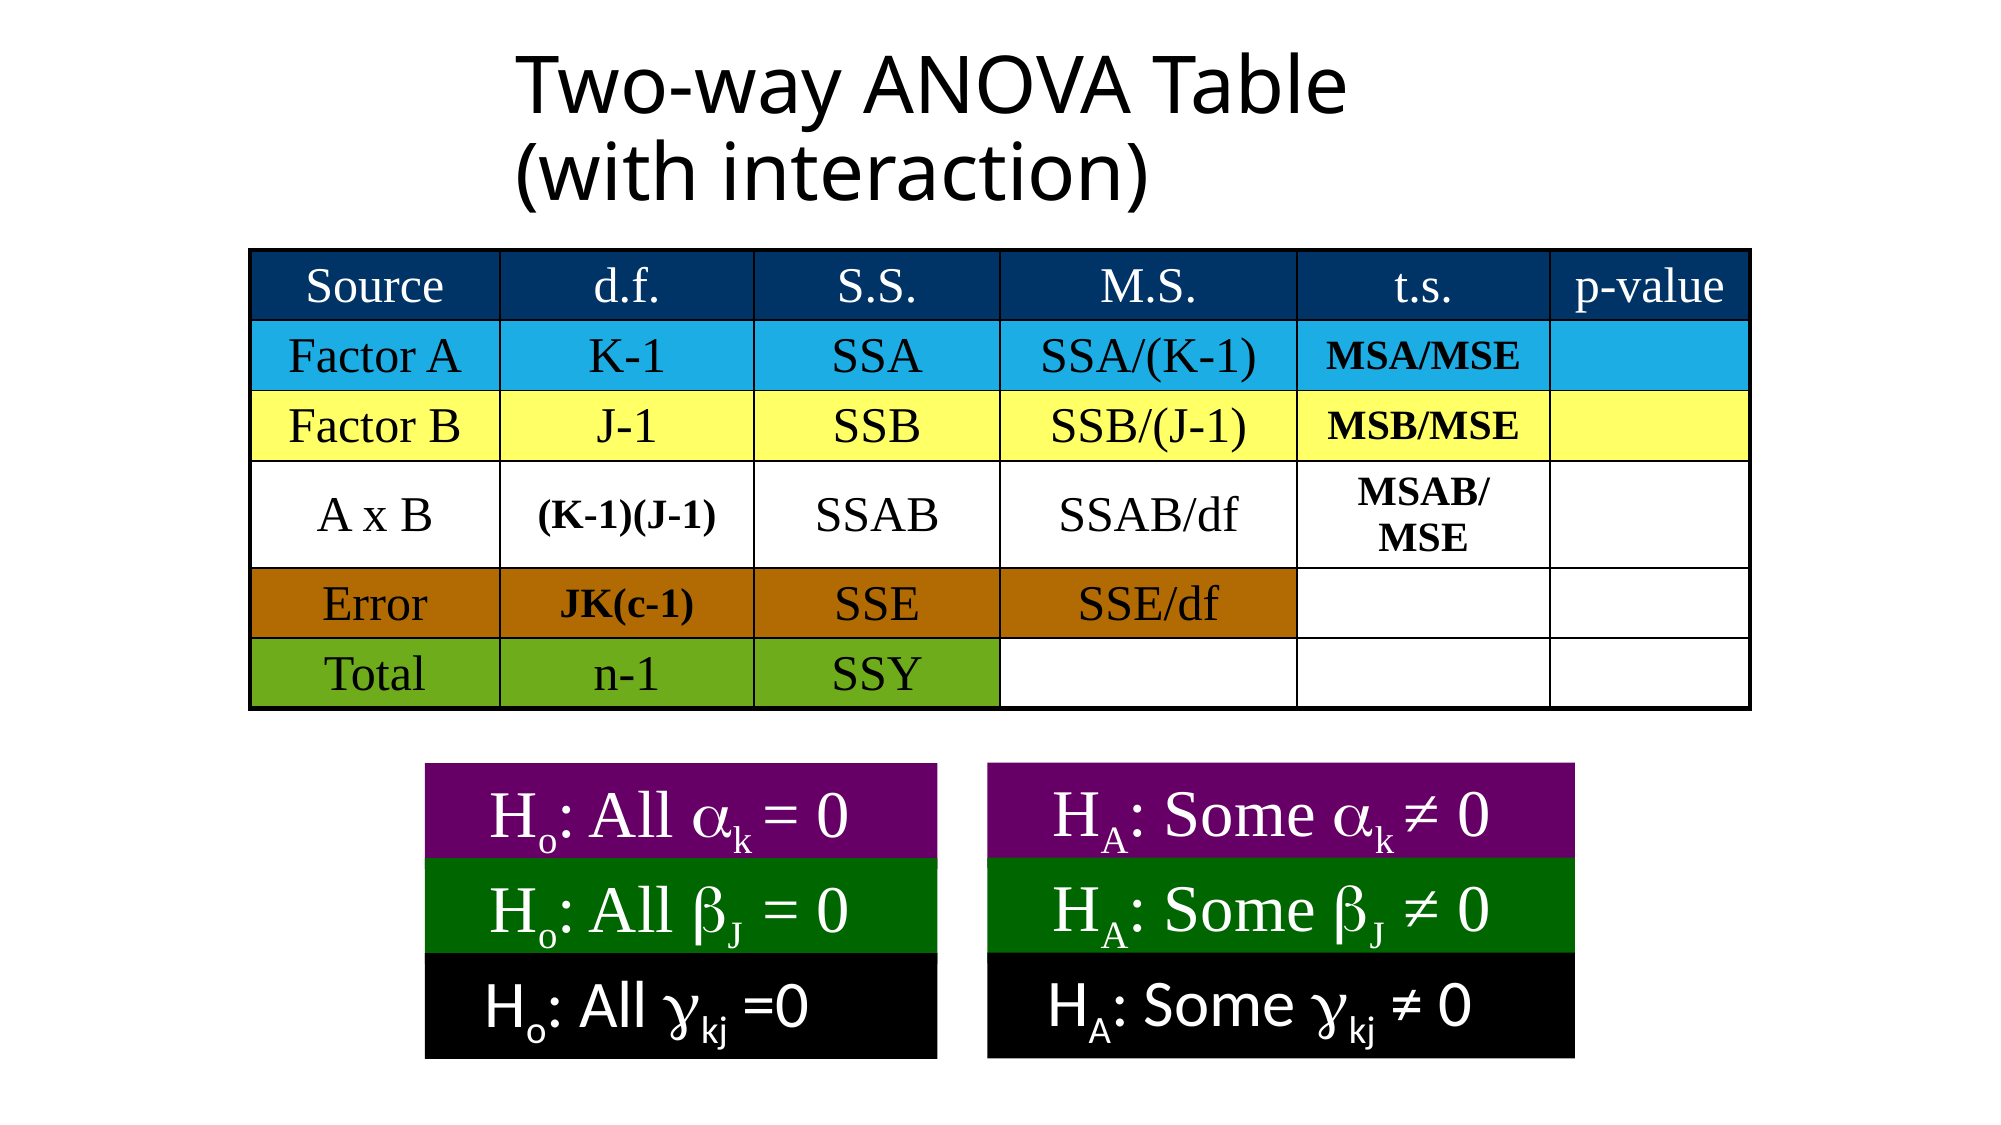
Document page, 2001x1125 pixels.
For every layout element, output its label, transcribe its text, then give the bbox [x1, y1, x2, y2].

table_header Source [252, 252, 499, 319]
table_header M.S. [1001, 252, 1296, 319]
table_cell [1298, 569, 1549, 637]
table_cell K-1 [501, 321, 753, 390]
table_header t.s. [1298, 252, 1549, 319]
table_cell Total [252, 639, 499, 706]
table_cell [1551, 391, 1748, 460]
table_cell (K-1)(J-1) [501, 462, 753, 567]
table_cell Factor A [252, 321, 499, 390]
table_header d.f. [501, 252, 753, 319]
text_box HA: Some kj ≠ 0 [987, 952, 1575, 1059]
title Two-way ANOVA Table (with interaction) [500, 37, 1563, 225]
table_cell SSA [755, 321, 999, 390]
table_cell SSE [755, 569, 999, 637]
table_cell SSY [755, 639, 999, 706]
table_cell [1298, 639, 1549, 706]
table_cell SSB/(J-1) [1001, 391, 1296, 460]
text_box Ho: All k = 0 [424, 763, 938, 858]
table_cell Error [252, 569, 499, 637]
table_cell [1551, 462, 1748, 567]
table_cell A x B [252, 462, 499, 567]
table_header S.S. [755, 252, 999, 319]
table_cell [1551, 569, 1748, 637]
table_cell SSE/df [1001, 569, 1296, 637]
table_cell J-1 [501, 391, 753, 460]
table_cell MSAB/MSE [1298, 462, 1549, 567]
table_cell MSA/MSE [1298, 321, 1549, 390]
table_cell SSAB [755, 462, 999, 567]
table_cell SSB [755, 391, 999, 460]
table_header p-value [1551, 252, 1748, 319]
table_cell SSA/(K-1) [1001, 321, 1296, 390]
table_cell JK(c-1) [501, 569, 753, 637]
table_cell MSB/MSE [1298, 391, 1549, 460]
text_box Ho: All kj =0 [424, 953, 938, 1059]
text_box Ho: All J = 0 [424, 858, 938, 953]
table_cell SSAB/df [1001, 462, 1296, 567]
table_cell n-1 [501, 639, 753, 706]
text_box HA: Some J ≠ 0 [987, 857, 1575, 952]
table_cell Factor B [252, 391, 499, 460]
text_box HA: Some k ≠ 0 [987, 762, 1575, 857]
table_cell [1551, 321, 1748, 390]
table_cell [1001, 639, 1296, 706]
table_cell [1551, 639, 1748, 706]
